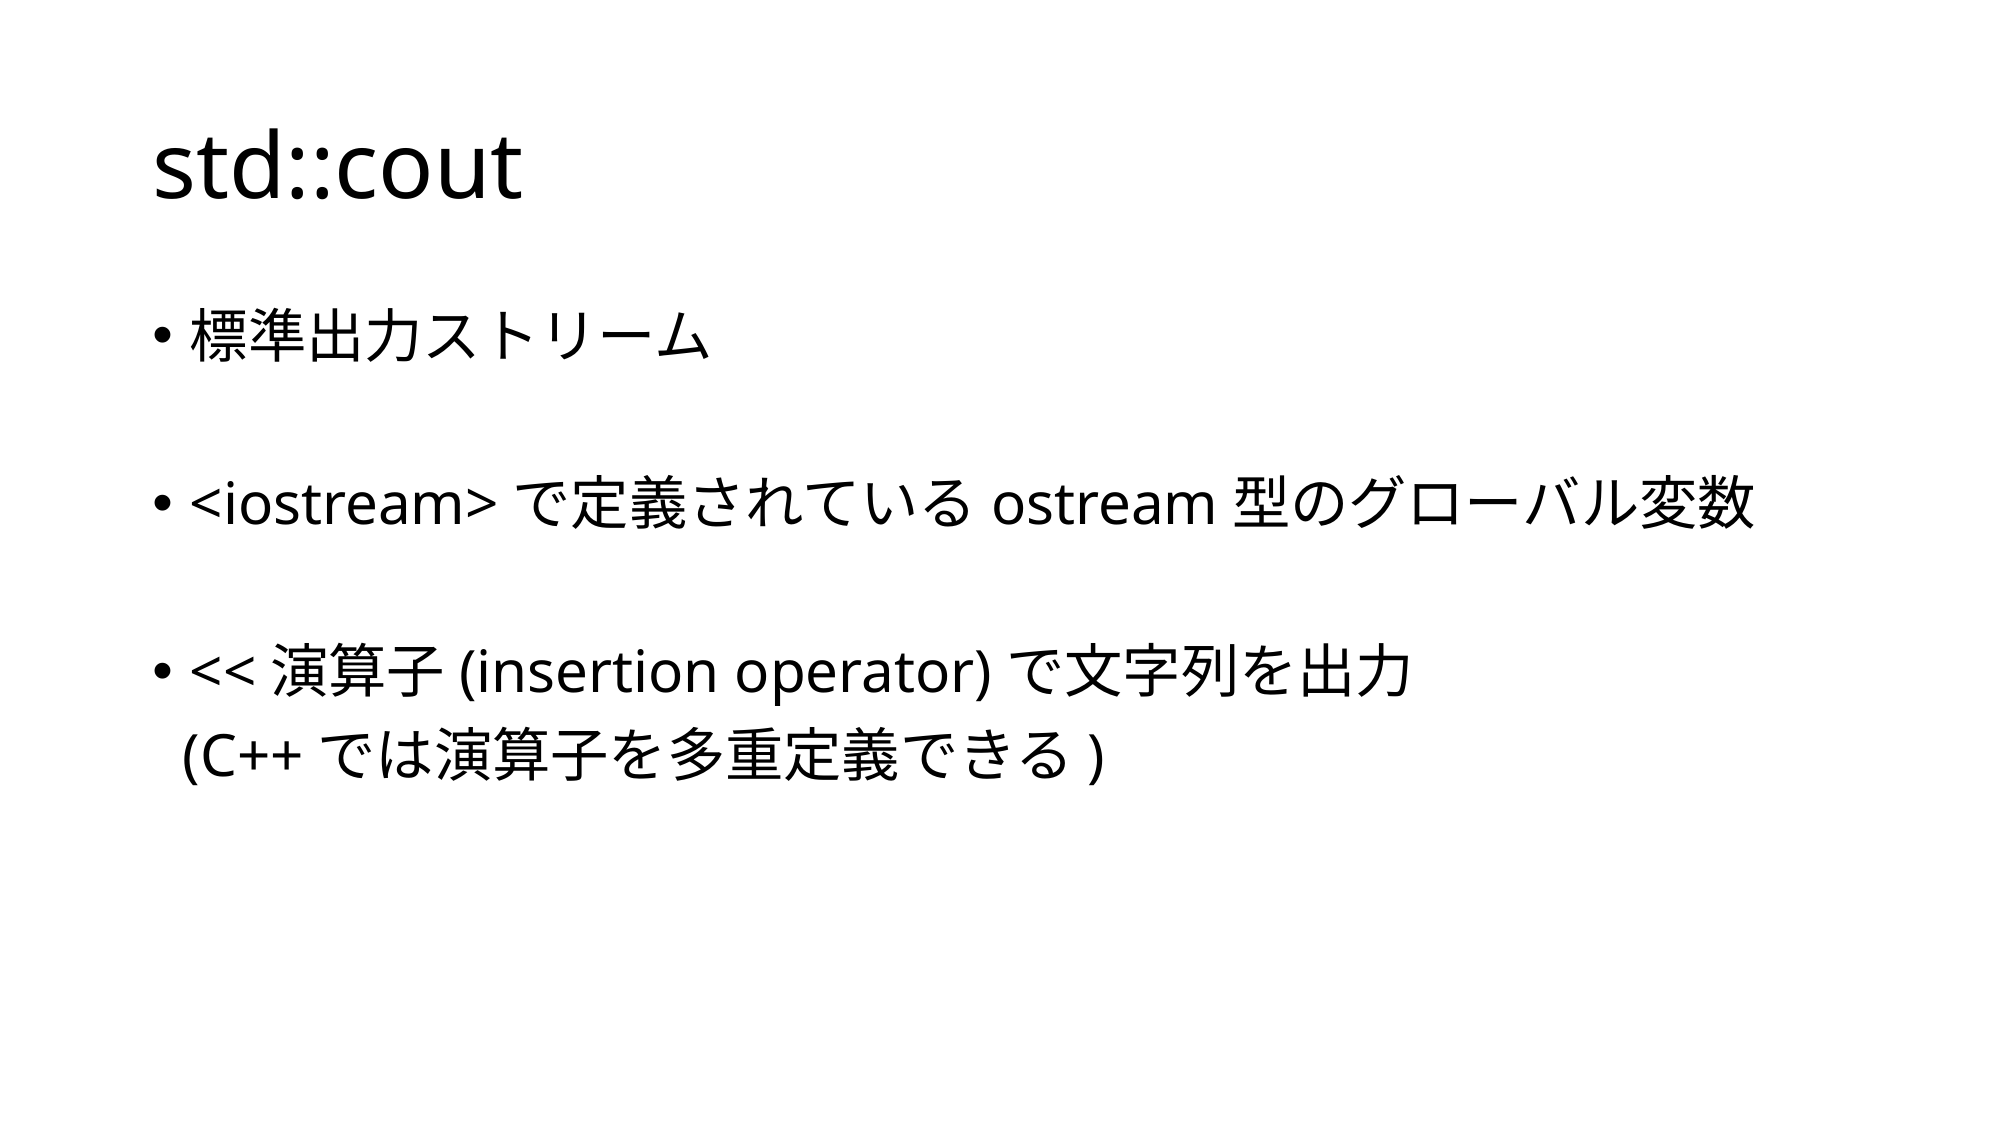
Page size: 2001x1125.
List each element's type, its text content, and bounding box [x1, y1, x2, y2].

list 標準出力ストリーム <iostream>で定義されているostream型のグローバル変数 <<演算子(insertion operator)で文字列を出力 (C++では演算子を多重定義できる) [137, 299, 1863, 1014]
title std::cout [137, 59, 1863, 278]
